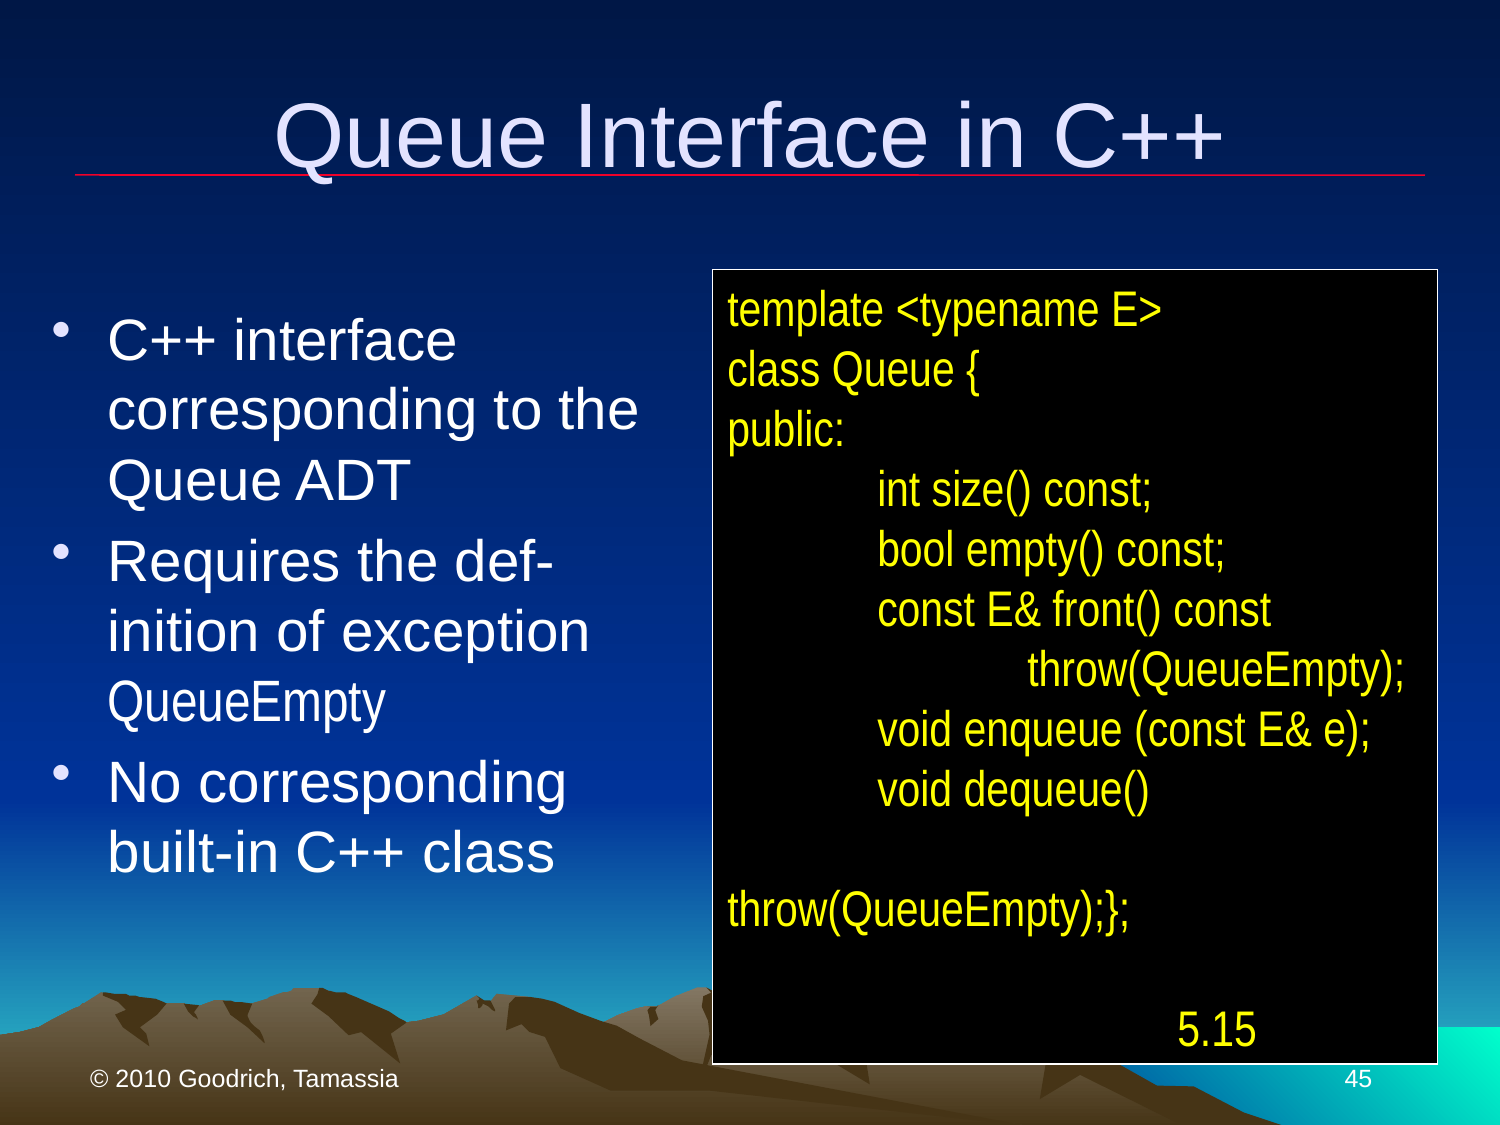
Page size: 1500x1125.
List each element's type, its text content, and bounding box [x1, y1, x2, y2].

slide_number © 2010 Goodrich, Tamassia [74, 1024, 426, 1101]
list C++ interface corresponding to the Queue ADT Requires the def-inition of exception QueueEmpty No corresponding built-in C++ class [36, 294, 688, 958]
slide_number 45 [1074, 1065, 1388, 1101]
title Queue Interface in C++ [74, 37, 1426, 226]
text_box template <typename E> class Queue { public: int size() const; bool empty() const; const E& front() const throw(QueueEmpty); void enqueue (const E& e); void dequeue() throw(QueueEmpty);}; 5.15 [712, 269, 1438, 1065]
